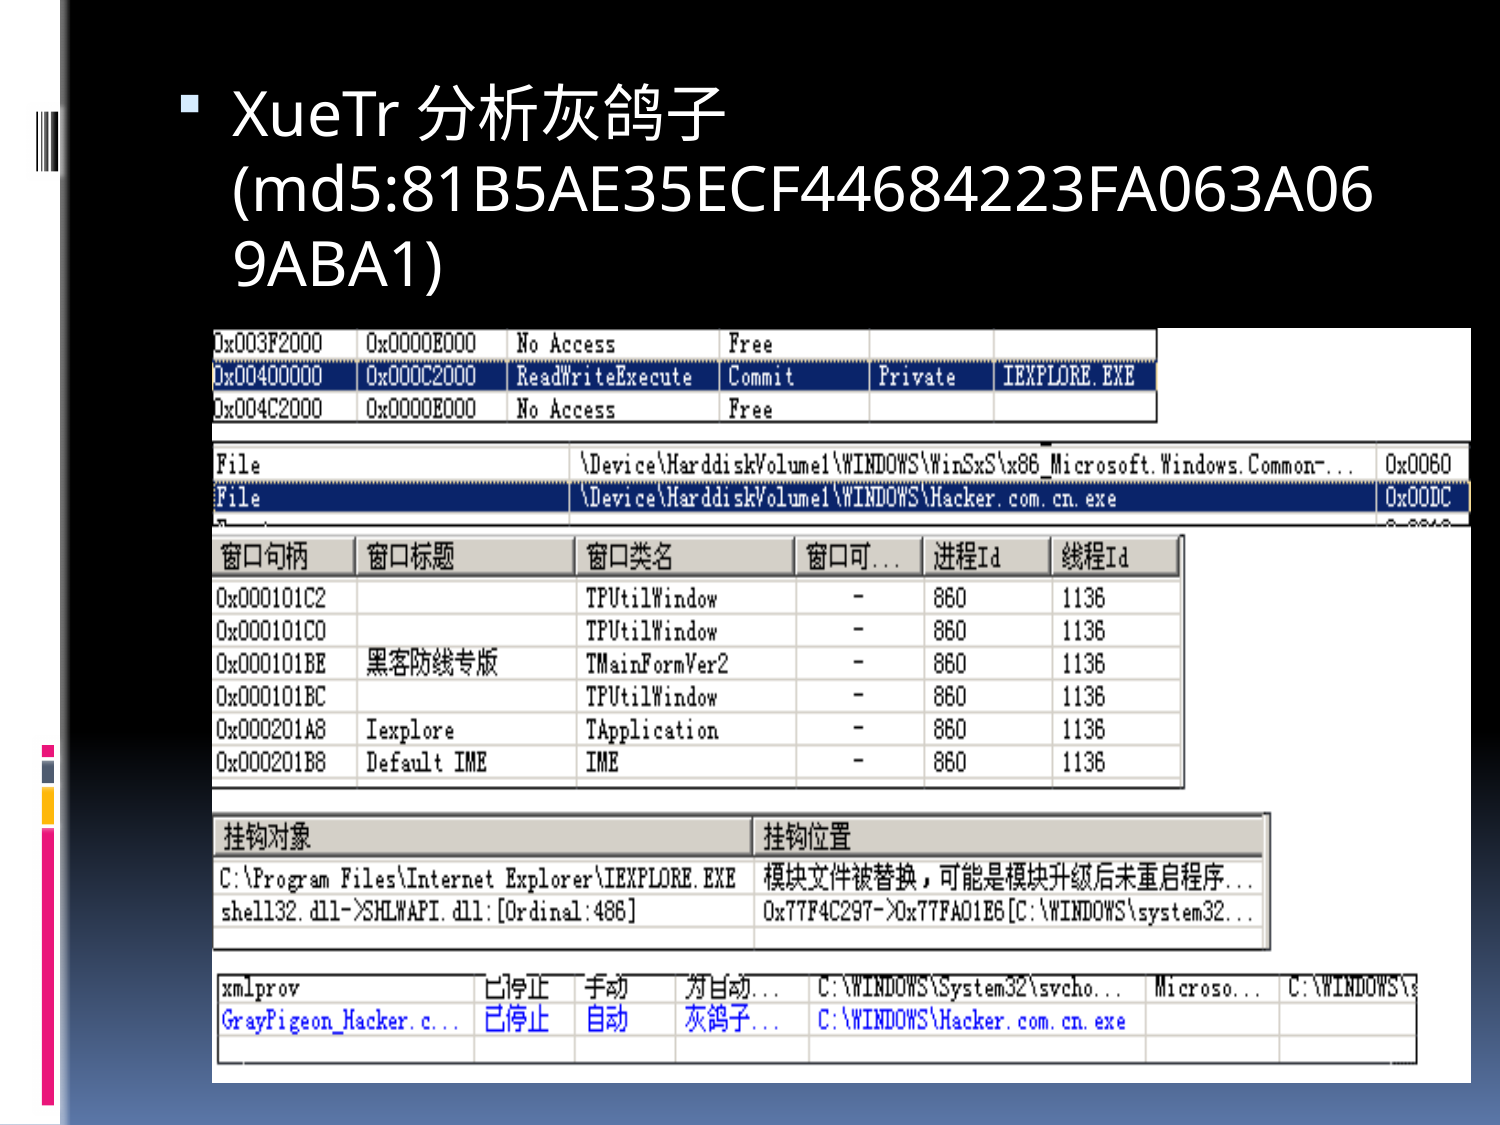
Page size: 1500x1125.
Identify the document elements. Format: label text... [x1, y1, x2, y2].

list XueTr分析灰鸽子(md5:81B5AE35ECF44684223FA063A069ABA1) [150, 66, 1425, 1043]
picture [212, 328, 1471, 1083]
